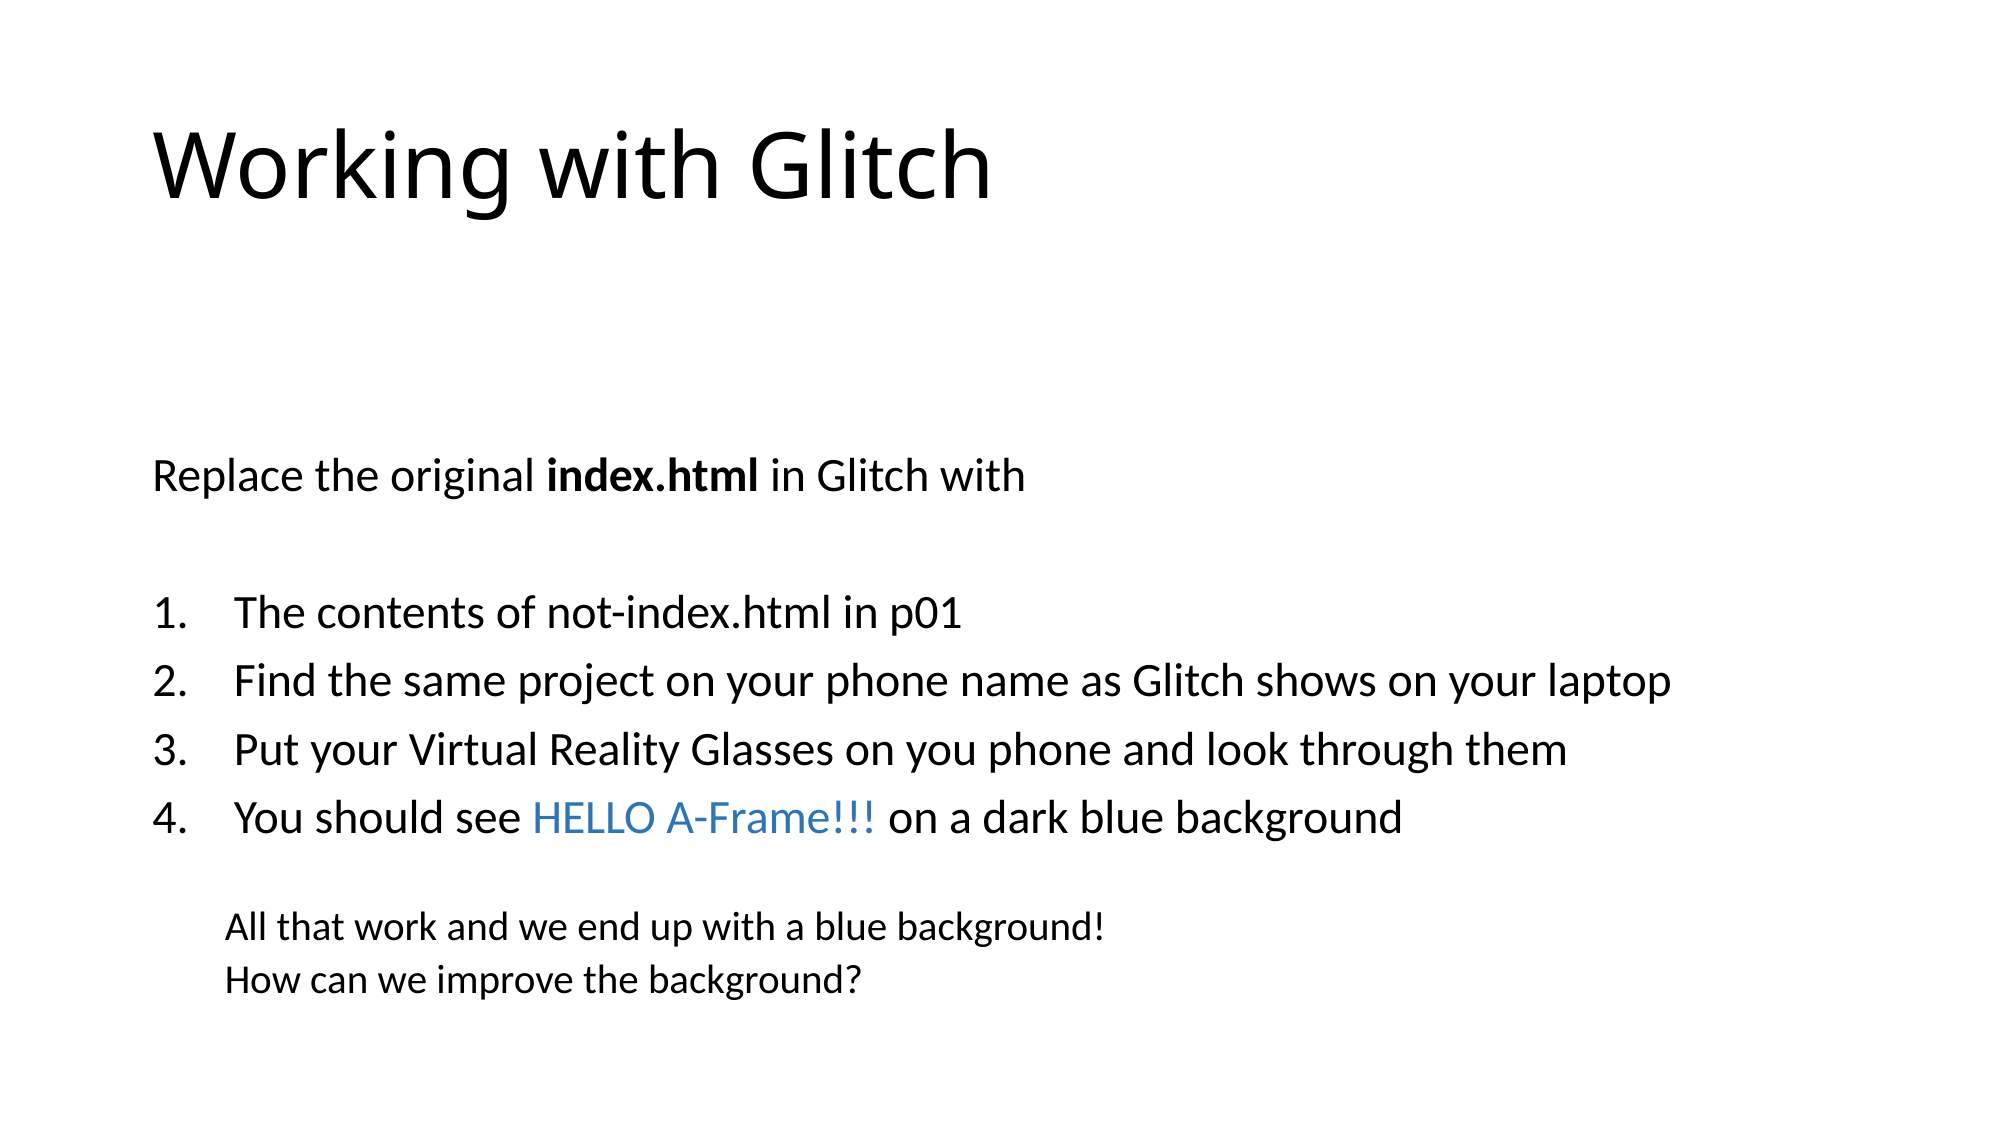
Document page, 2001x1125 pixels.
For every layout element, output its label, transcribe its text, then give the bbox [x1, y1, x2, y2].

list Replace the original index.html in Glitch with The contents of not-index.html in p01 Find the same project on your phone name as Glitch shows on your laptop Put your Virtual Reality Glasses on you phone and look through them You should see HELLO A-Frame!!! on a dark blue background All that work and we end up with a blue background! How can we improve the background? [137, 299, 1863, 1014]
title Working with Glitch [137, 59, 1863, 278]
